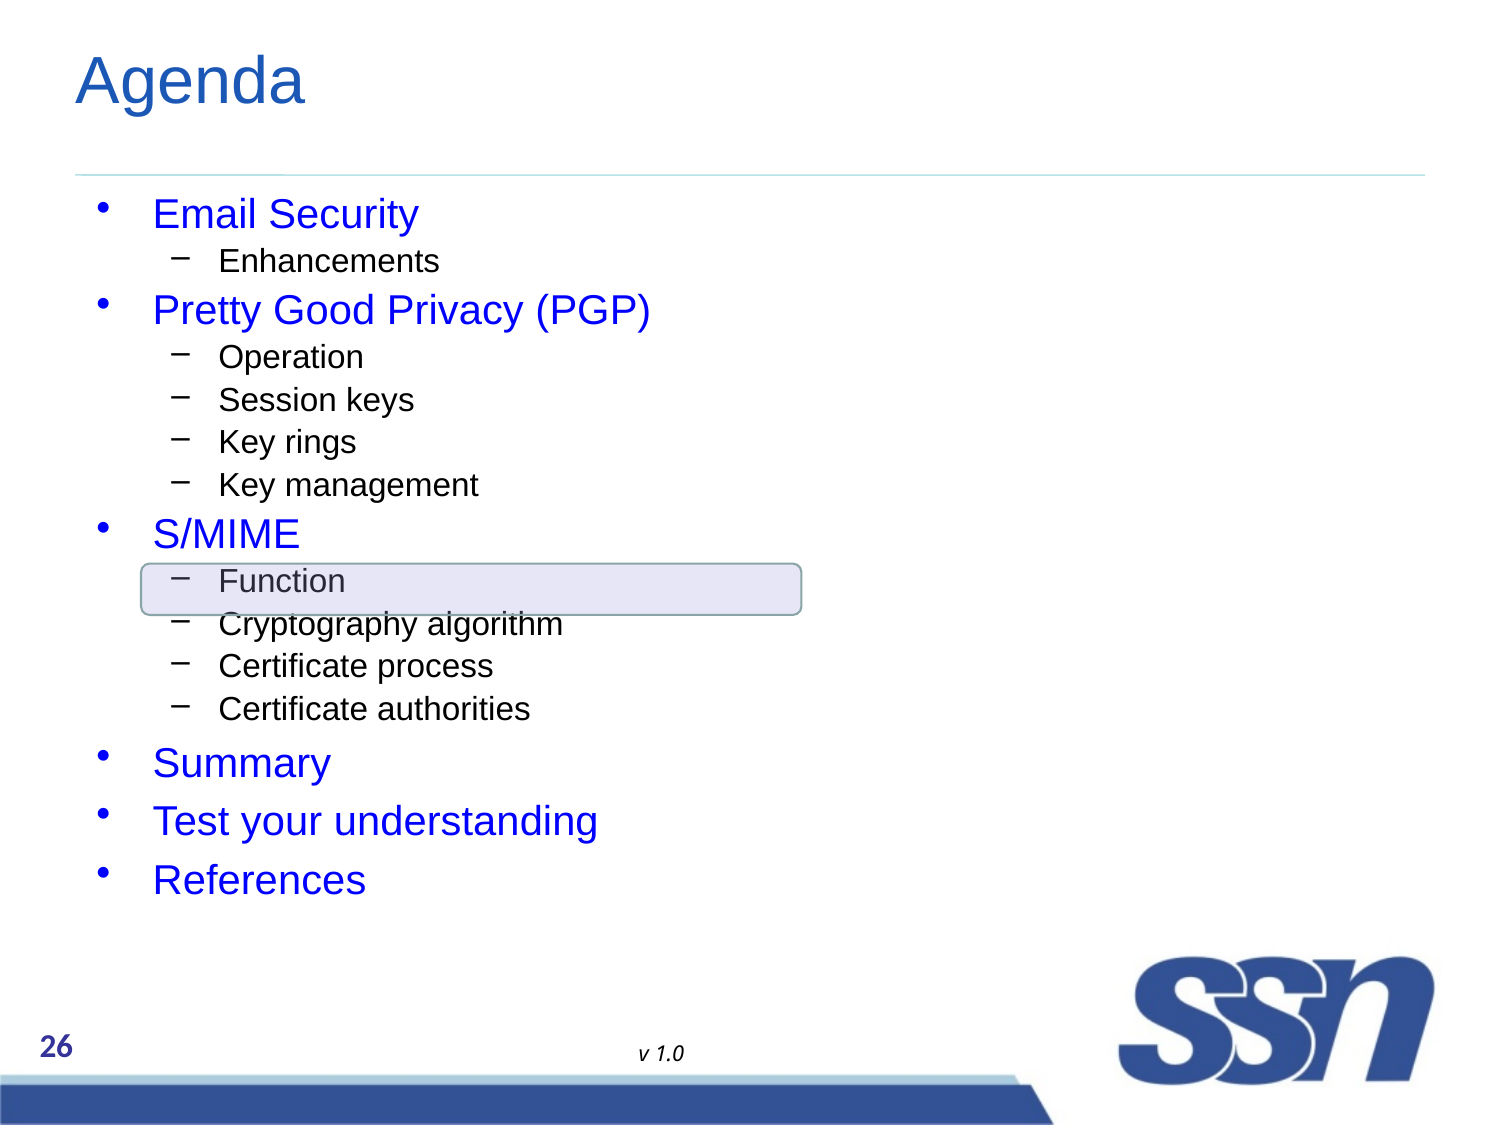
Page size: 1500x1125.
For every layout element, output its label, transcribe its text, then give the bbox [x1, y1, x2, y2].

text_box [138, 561, 804, 618]
list Email Security Enhancements Pretty Good Privacy (PGP) Operation Session keys Key rings Key management S/MIME Function Cryptography algorithm Certificate process Certificate authorities Summary Test your understanding References [81, 185, 1468, 990]
title Agenda [60, 13, 1027, 142]
picture [0, 913, 1500, 1125]
